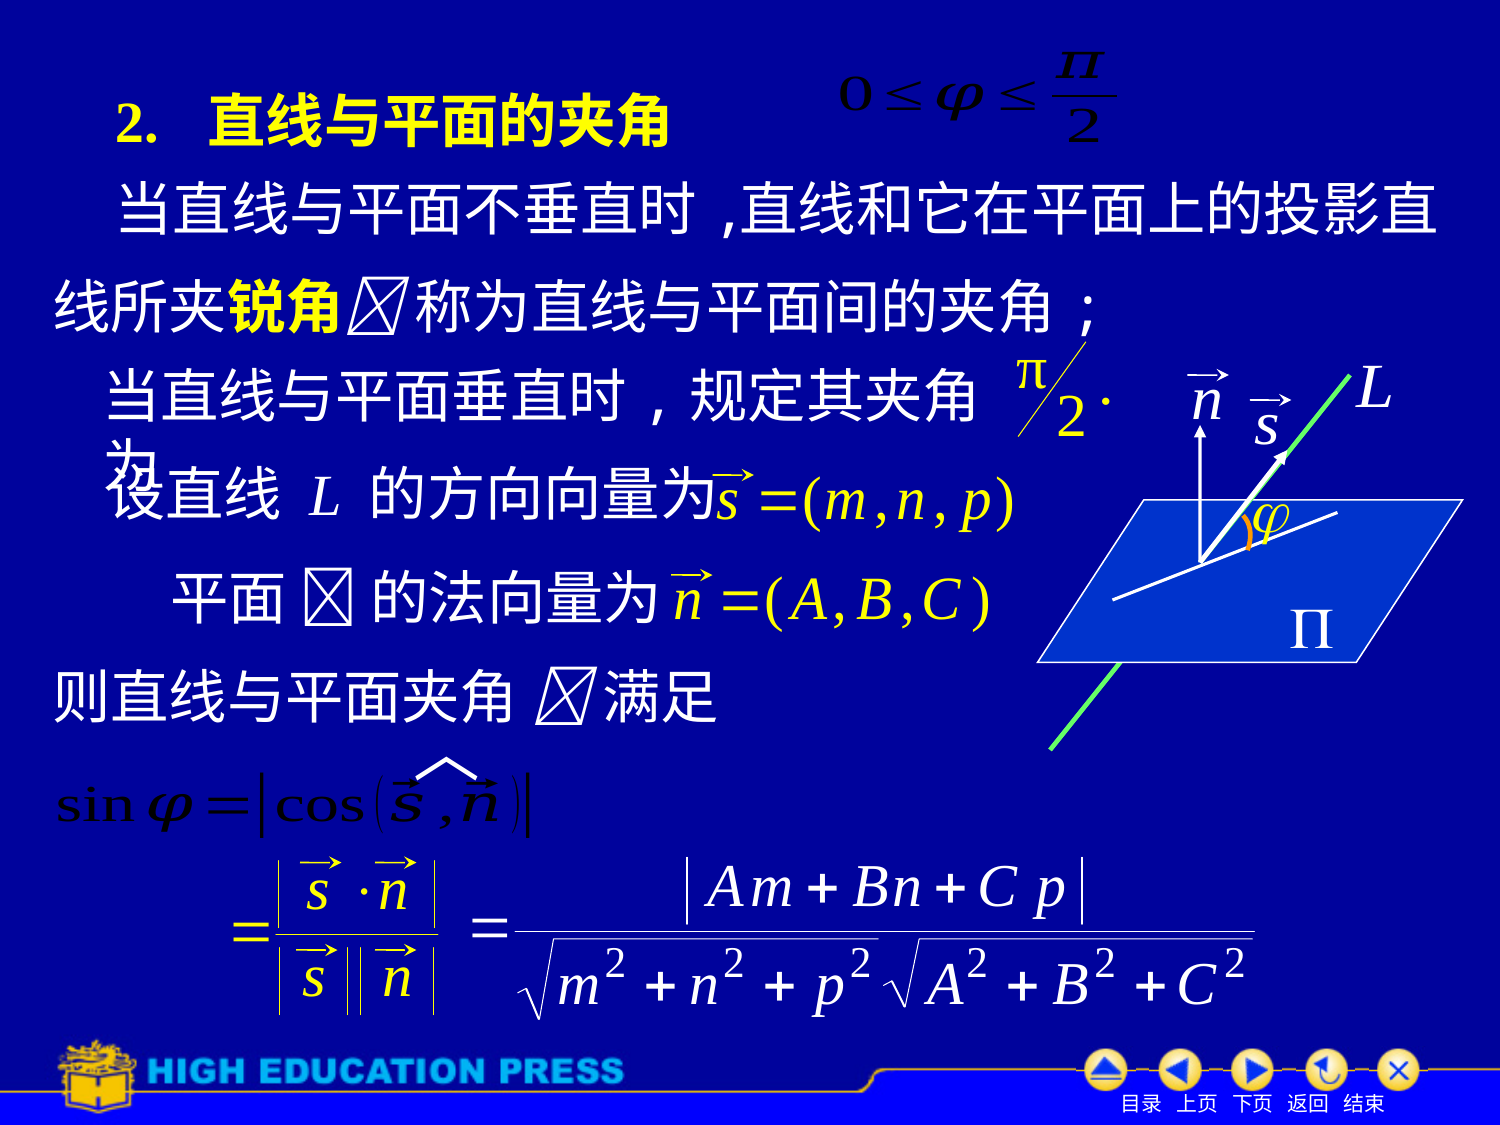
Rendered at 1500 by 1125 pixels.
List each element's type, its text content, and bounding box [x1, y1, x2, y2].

text_box ︿ [398, 702, 495, 797]
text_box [463, 851, 1260, 1026]
text_box 平面  的法向量为 [155, 553, 713, 639]
text_box 则直线与平面夹角  满足 [37, 652, 775, 738]
text_box 设直线 L 的方向向量为 [92, 450, 763, 535]
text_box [223, 855, 443, 1019]
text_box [1037, 349, 1463, 751]
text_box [712, 470, 1017, 538]
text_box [1249, 399, 1292, 451]
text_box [1187, 374, 1230, 426]
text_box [1012, 337, 1113, 440]
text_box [1249, 498, 1294, 551]
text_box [669, 570, 995, 638]
title 2. 直线与平面的夹角 [99, 75, 725, 163]
text_box 当直线与平面垂直时,规定其夹角为 [87, 352, 1032, 507]
picture [0, 0, 1500, 1125]
text_box 线所夹锐角 称为直线与平面间的夹角; [37, 262, 1125, 348]
text_box 当直线与平面不垂直时, [99, 164, 724, 250]
text_box 直线和它在平面上的投影直 [724, 164, 1463, 250]
